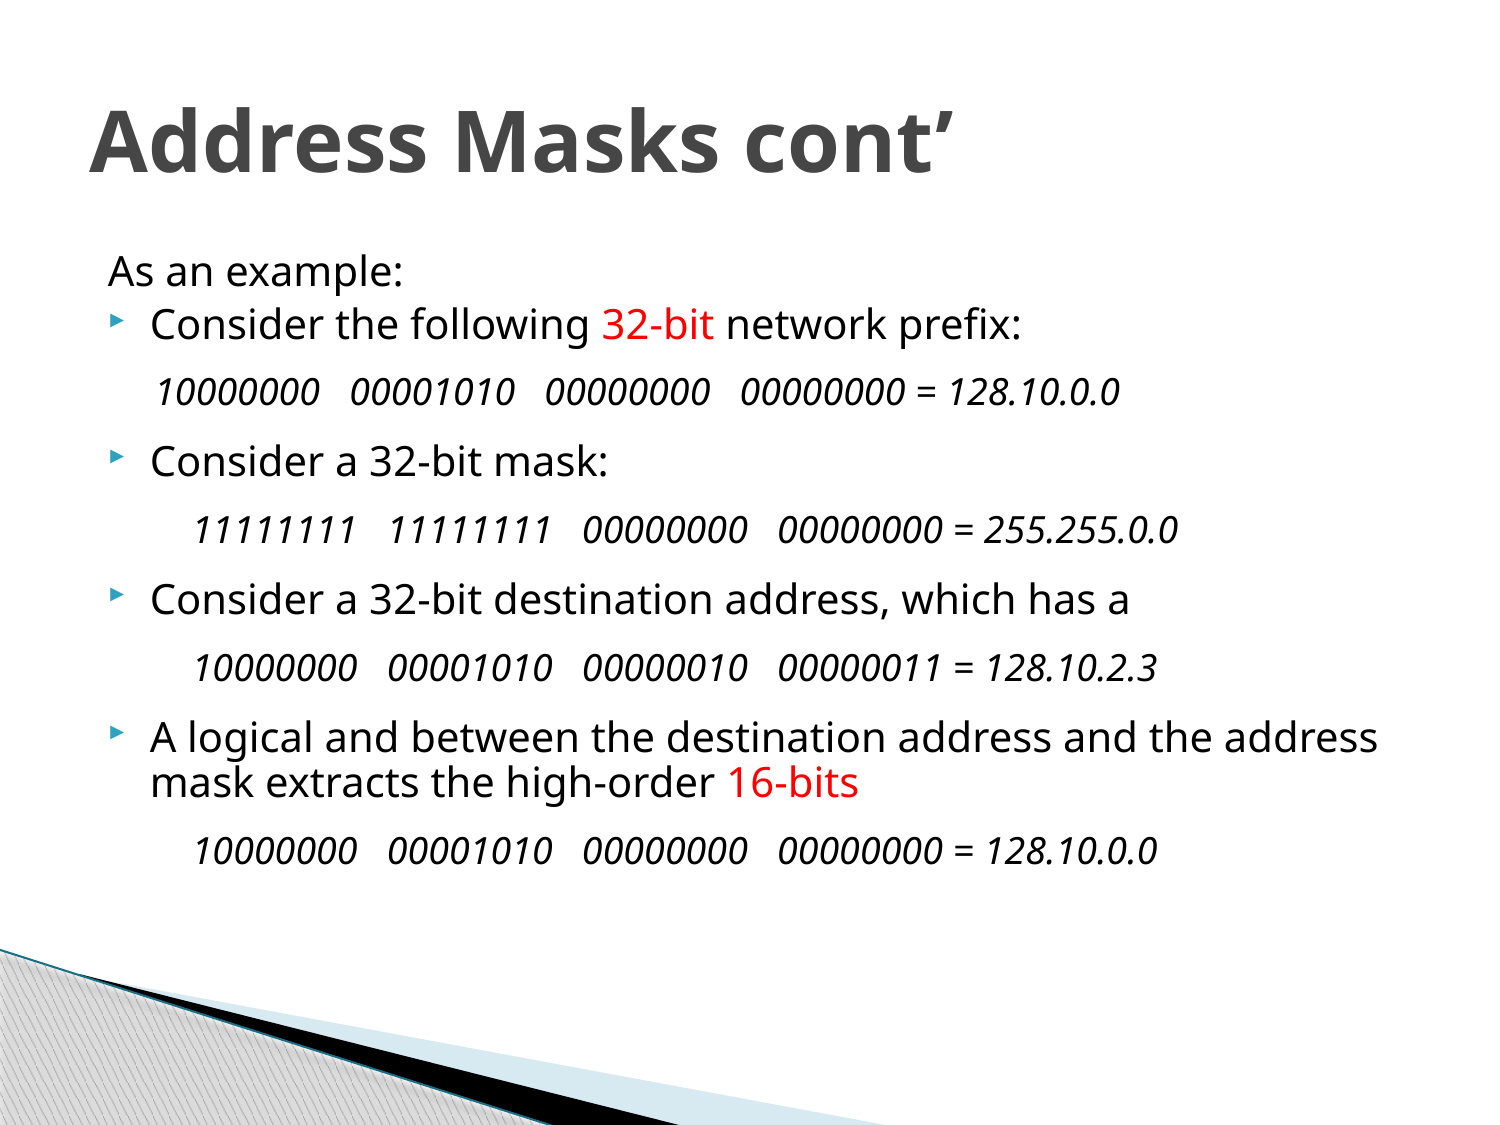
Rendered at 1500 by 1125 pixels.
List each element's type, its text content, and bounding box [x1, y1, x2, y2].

list As an example: Consider the following 32-bit network prefix: 10000000 00001010 00000000 00000000 = 128.10.0.0 Consider a 32-bit mask: 11111111 11111111 00000000 00000000 = 255.255.0.0 Consider a 32-bit destination address, which has a 10000000 00001010 00000010 00000011 = 128.10.2.3 A logical and between the destination address and the address mask extracts the high-order 16-bits 10000000 00001010 00000000 00000000 = 128.10.0.0 [75, 242, 1425, 986]
title Address Masks cont’ [75, 45, 1425, 233]
